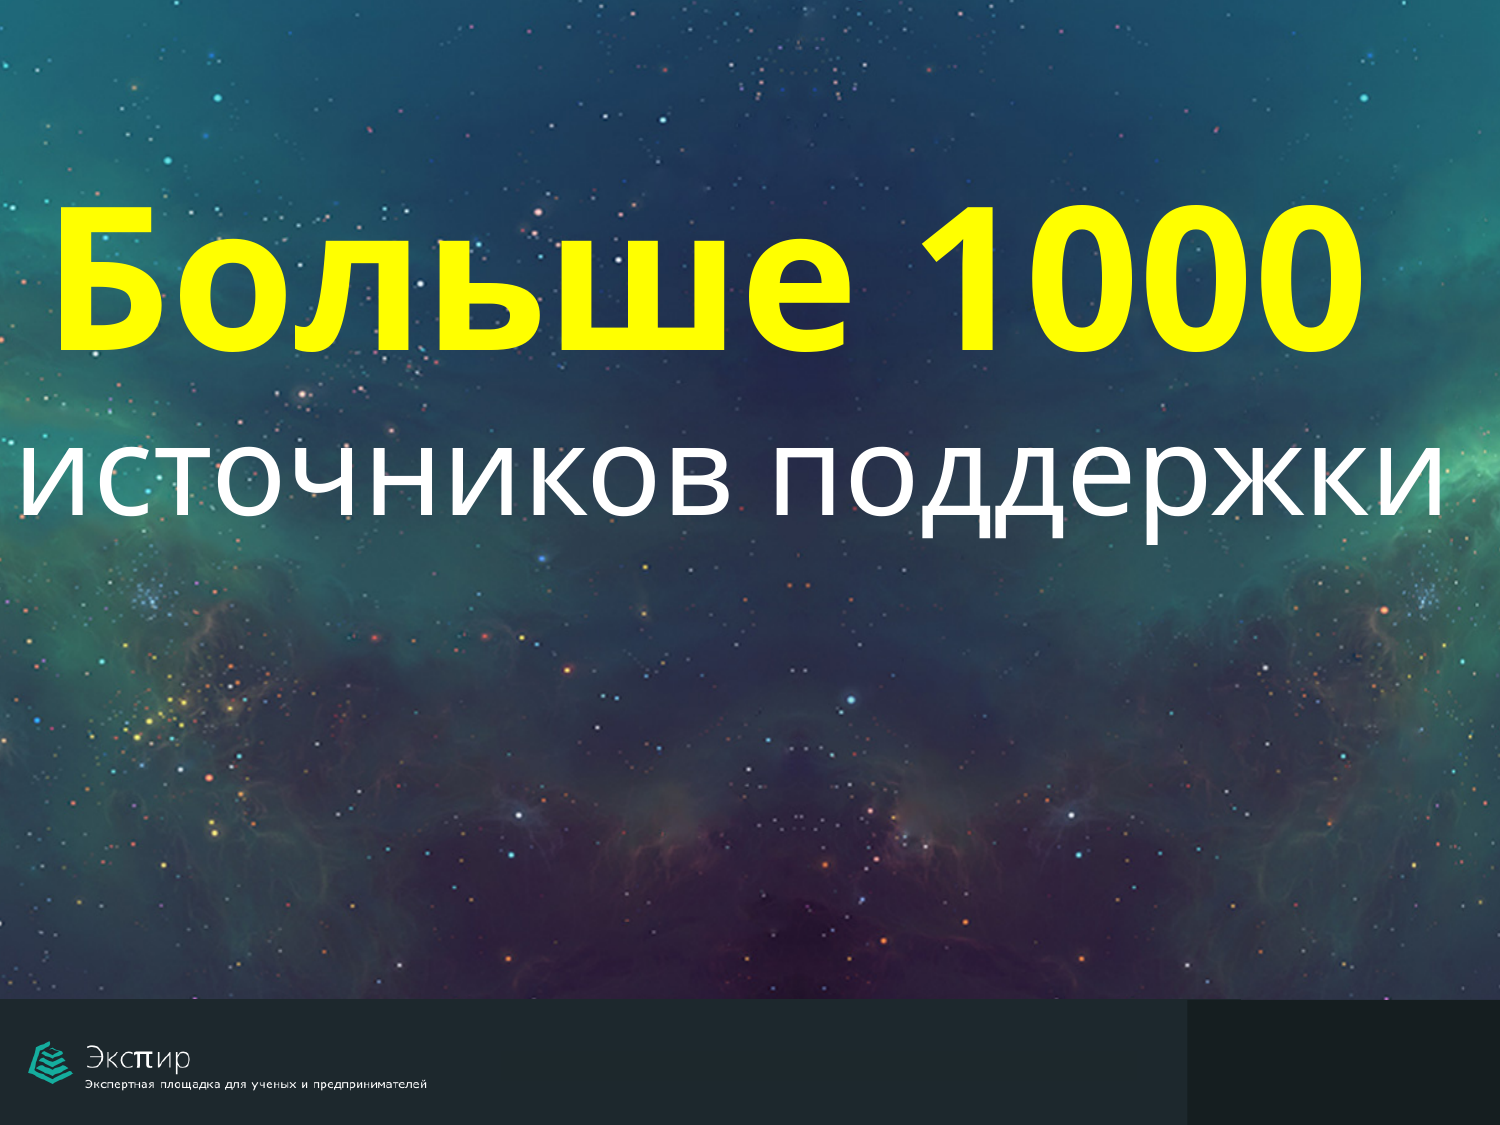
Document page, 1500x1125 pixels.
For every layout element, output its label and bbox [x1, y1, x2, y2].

picture [0, 0, 1500, 999]
text_box [0, 999, 1500, 1125]
